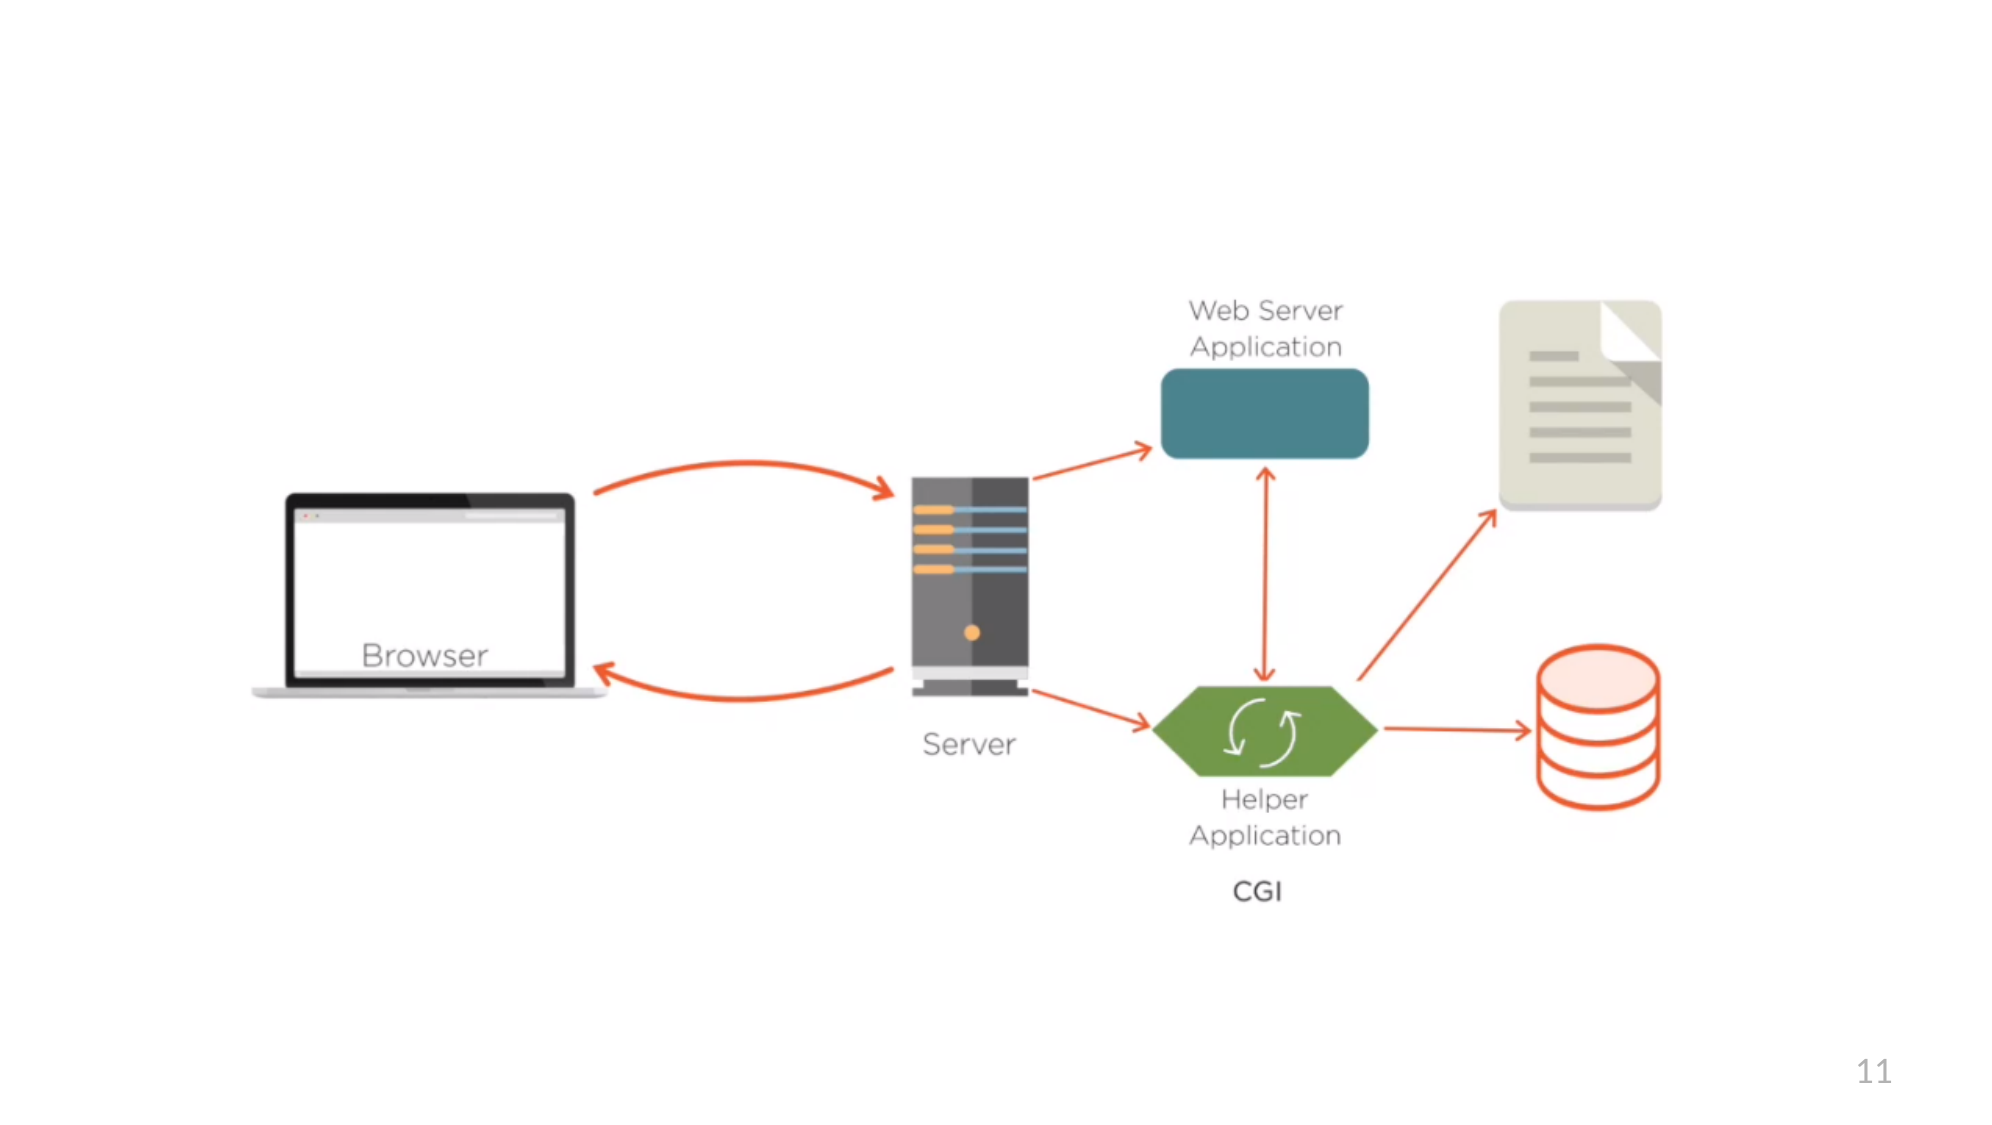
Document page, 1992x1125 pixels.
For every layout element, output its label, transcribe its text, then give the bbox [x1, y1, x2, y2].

slide_number 11 [1434, 1046, 1894, 1103]
picture [167, 164, 1825, 961]
